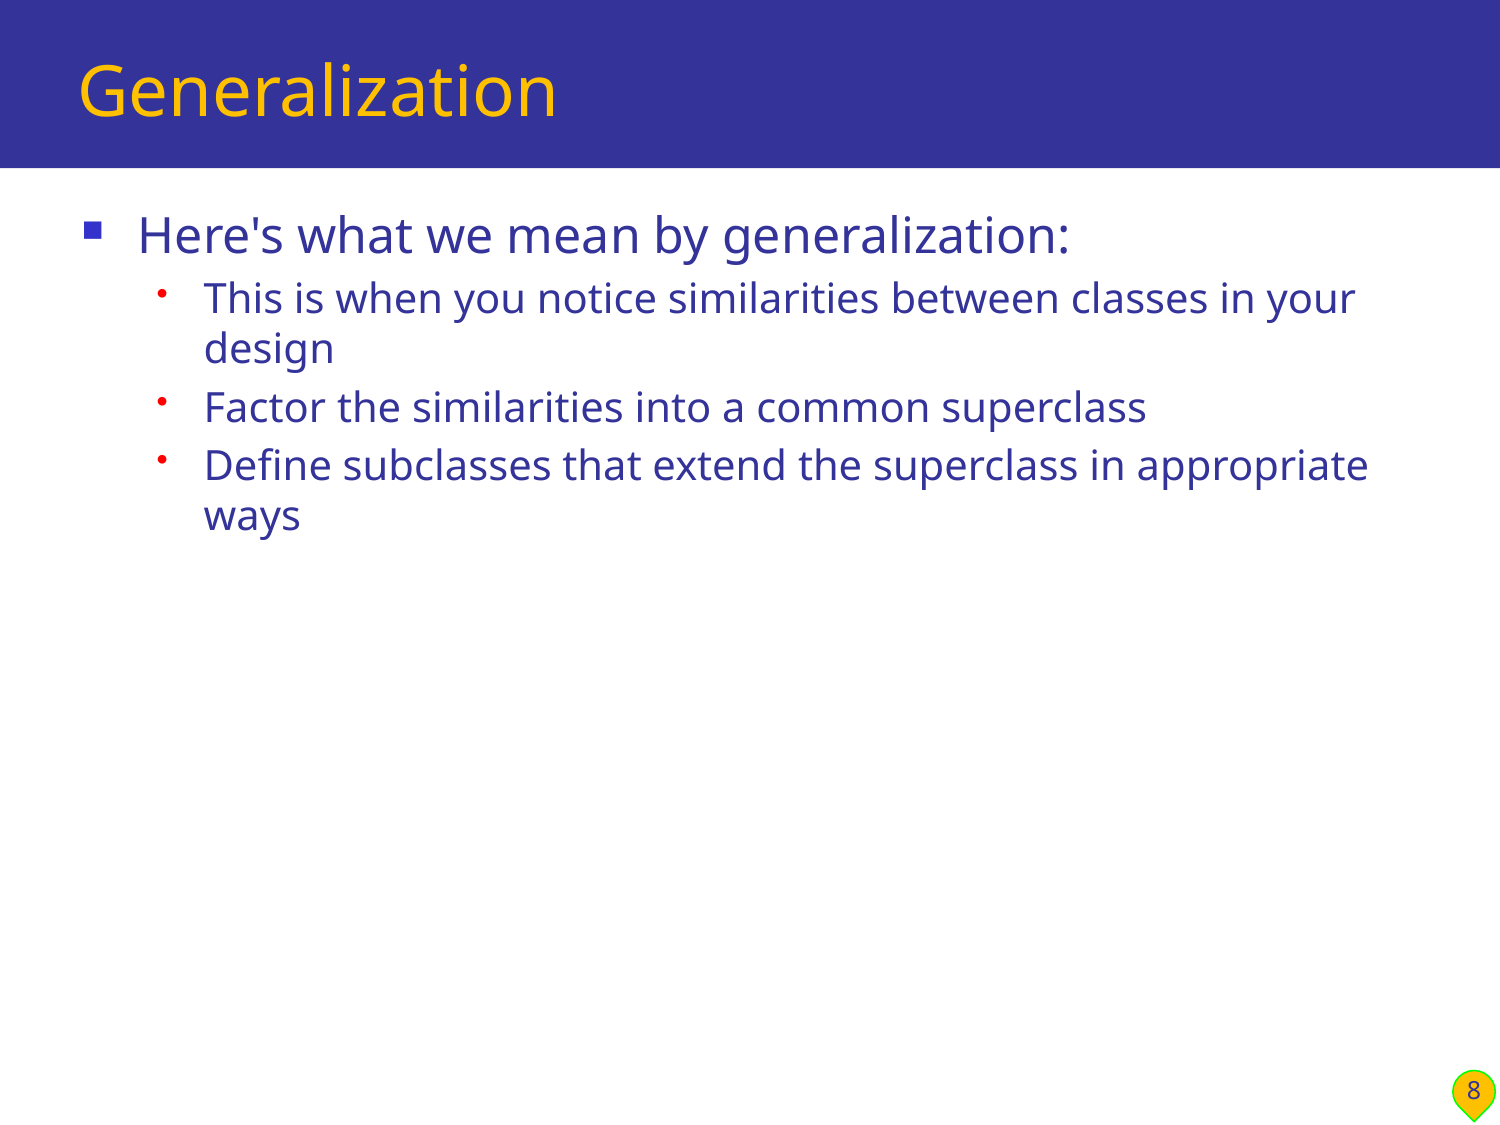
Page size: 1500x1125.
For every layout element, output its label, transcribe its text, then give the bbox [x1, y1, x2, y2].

footer 8 [1431, 1040, 1500, 1117]
title Generalization [61, 24, 1465, 139]
list Here's what we mean by generalization: This is when you notice similarities between classes in your design Factor the similarities into a common superclass Define subclasses that extend the superclass in appropriate ways [66, 196, 1460, 1007]
